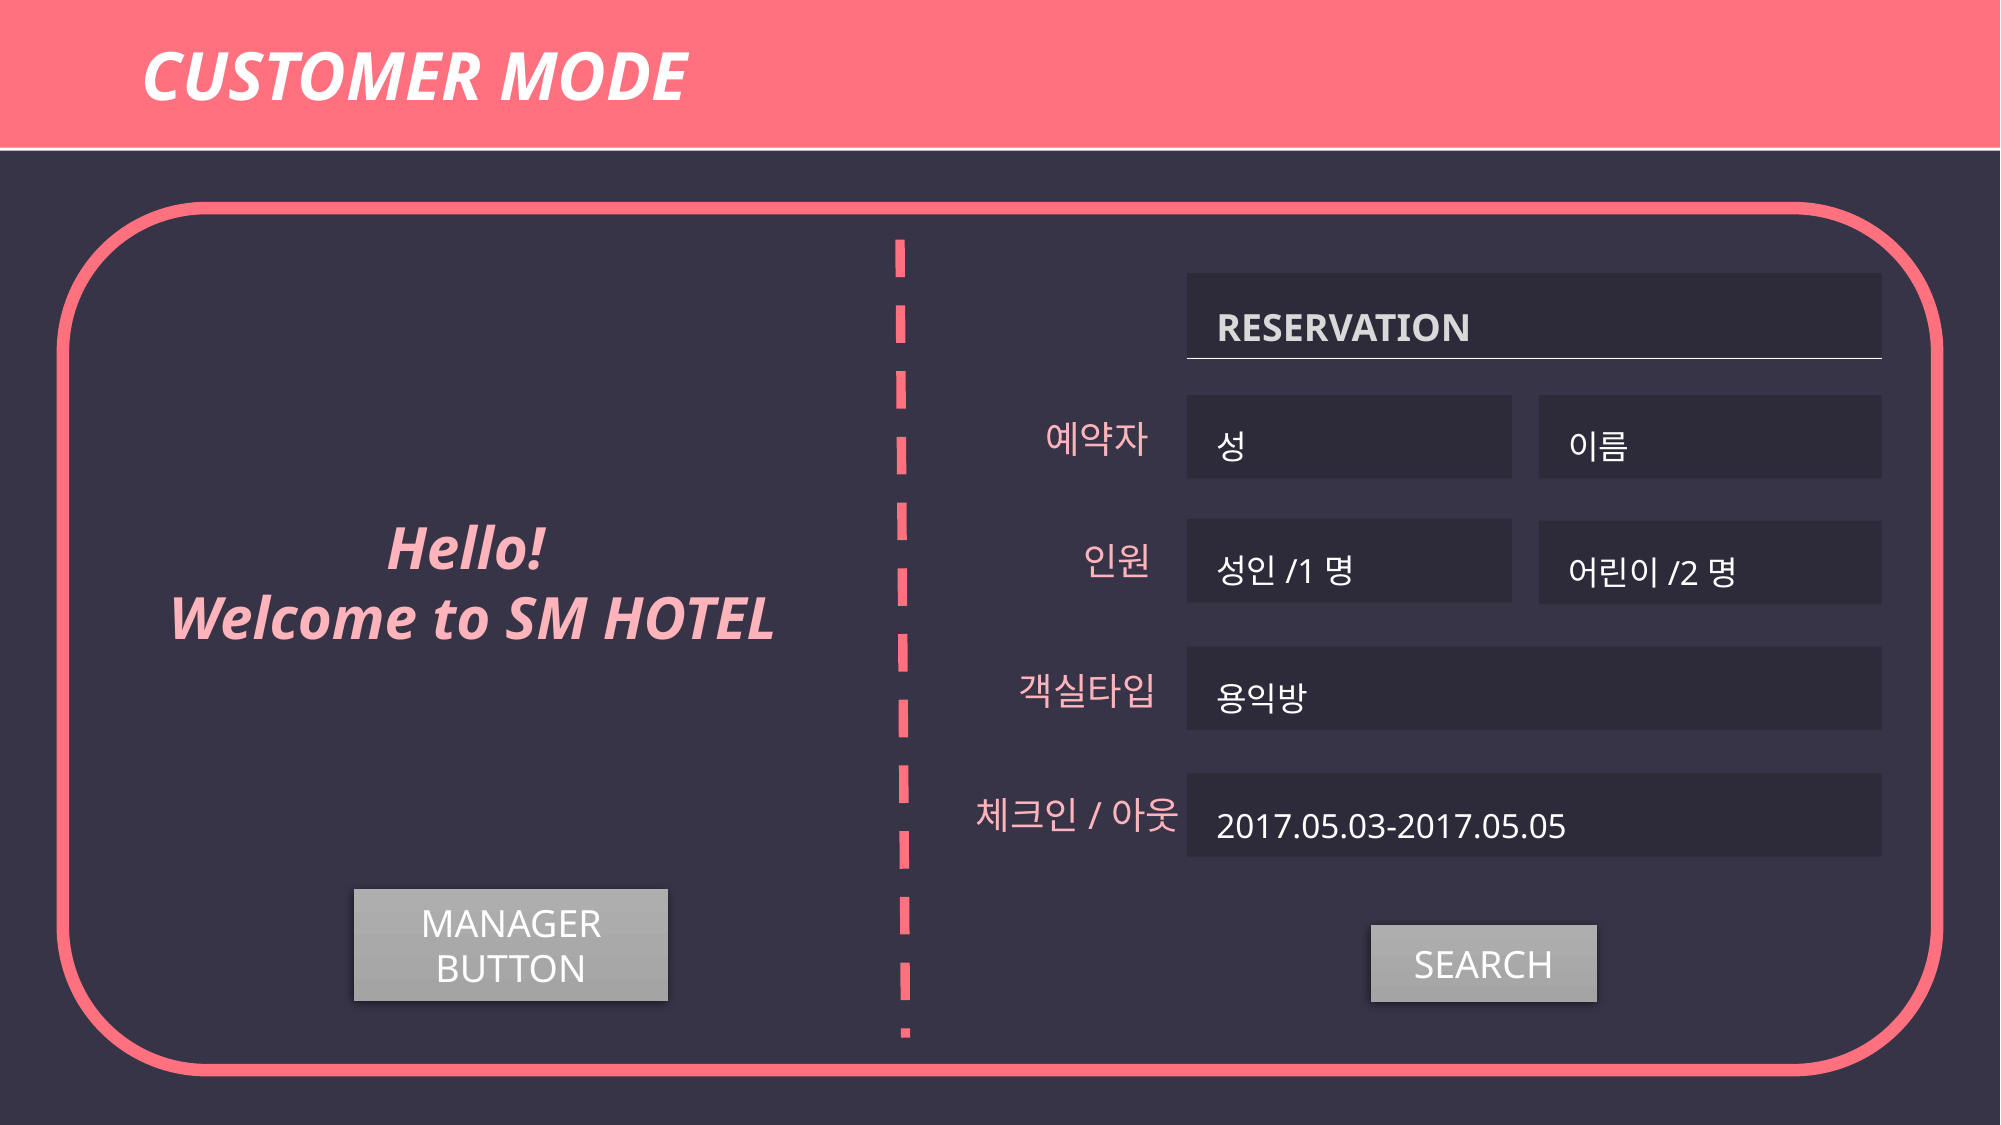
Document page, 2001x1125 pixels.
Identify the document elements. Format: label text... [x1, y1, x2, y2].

text_box 2017.05.03-2017.05.05 [1186, 772, 1883, 858]
text_box [61, 207, 1939, 1072]
text_box RESERVATION [1186, 272, 1883, 358]
text_box 인원 [1068, 530, 1205, 590]
text_box 어린이/2명 [1538, 520, 1883, 605]
text_box 용익방 [1186, 646, 1883, 731]
text_box Hello! Welcome to SM HOTEL [43, 503, 899, 659]
text_box 성인/1명 [1186, 518, 1513, 603]
text_box 이름 [1538, 394, 1883, 479]
text_box 성 [1186, 394, 1513, 479]
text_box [899, 239, 906, 1038]
text_box 체크인/아웃 [960, 784, 1206, 845]
text_box SEARCH [1370, 925, 1598, 1002]
text_box 객실타입 [1003, 660, 1185, 720]
text_box MANAGER BUTTON [354, 889, 668, 1002]
text_box 예약자 [1030, 408, 1187, 468]
text_box CUSTOMER MODE [0, 0, 2000, 149]
